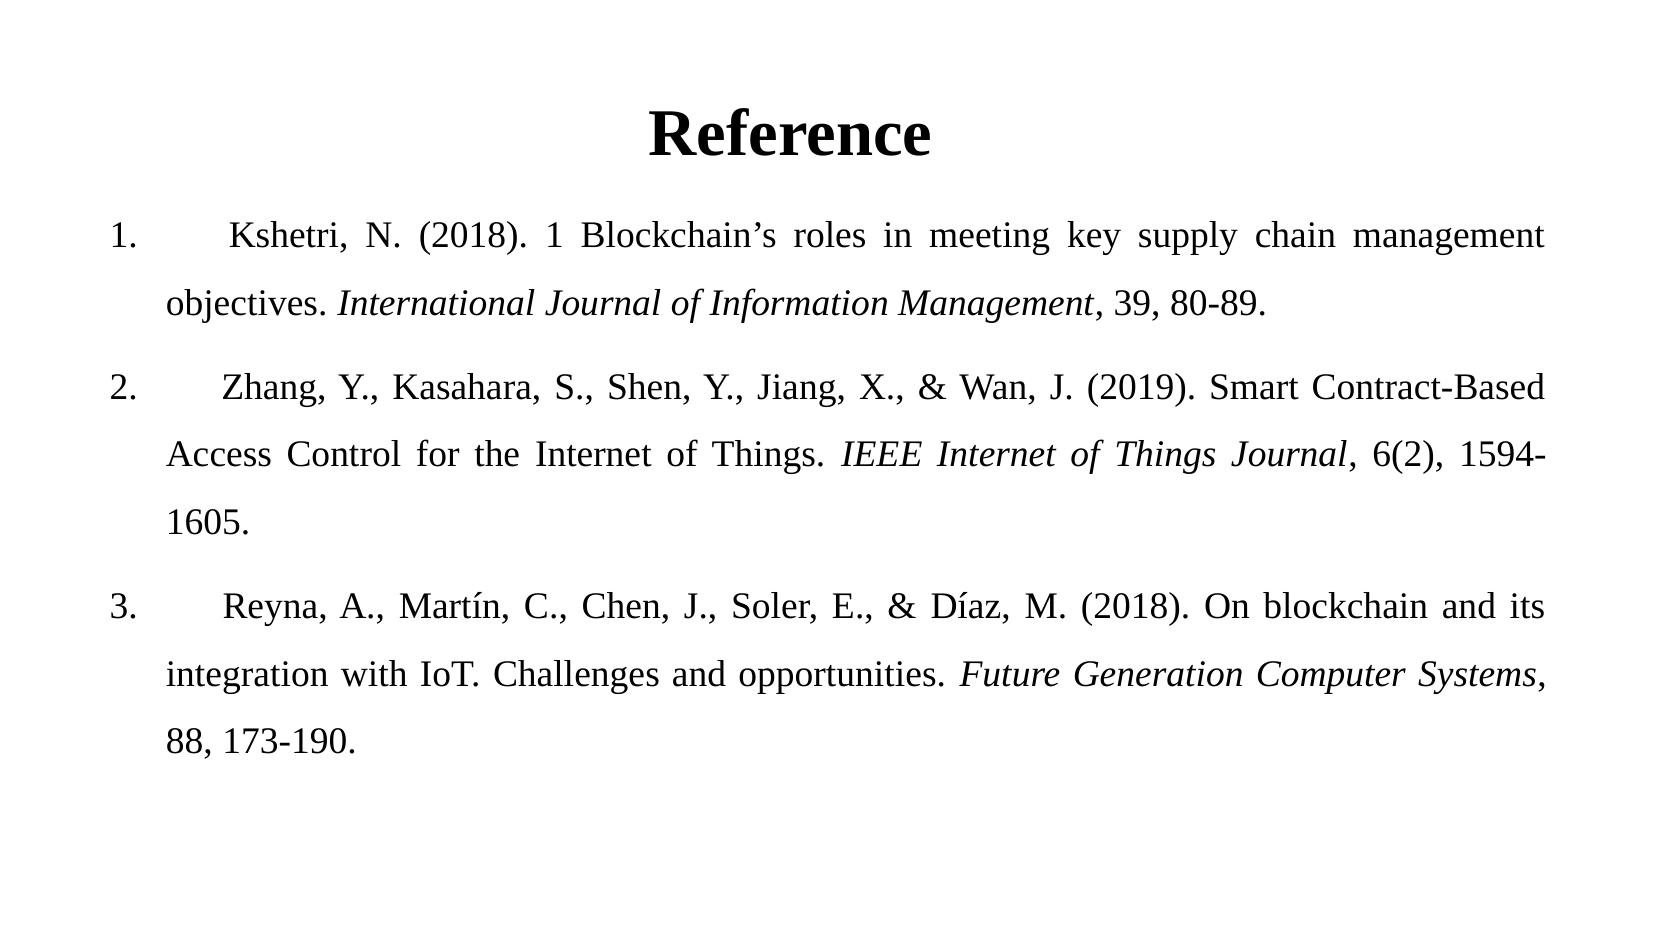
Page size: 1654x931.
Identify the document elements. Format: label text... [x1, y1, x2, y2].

text_box Reference [377, 81, 1205, 177]
text_box  Kshetri, N. (2018). 1 Blockchain’s roles in meeting key supply chain management objectives. International Journal of Information Management, 39, 80-89.  Zhang, Y., Kasahara, S., Shen, Y., Jiang, X., & Wan, J. (2019). Smart Contract-Based Access Control for the Internet of Things. IEEE Internet of Things Journal, 6(2), 1594-1605.  Reyna, A., Martín, C., Chen, J., Soler, E., & Díaz, M. (2018). On blockchain and its integration with IoT. Challenges and opportunities. Future Generation Computer Systems, 88, 173-190. [94, 180, 1562, 769]
